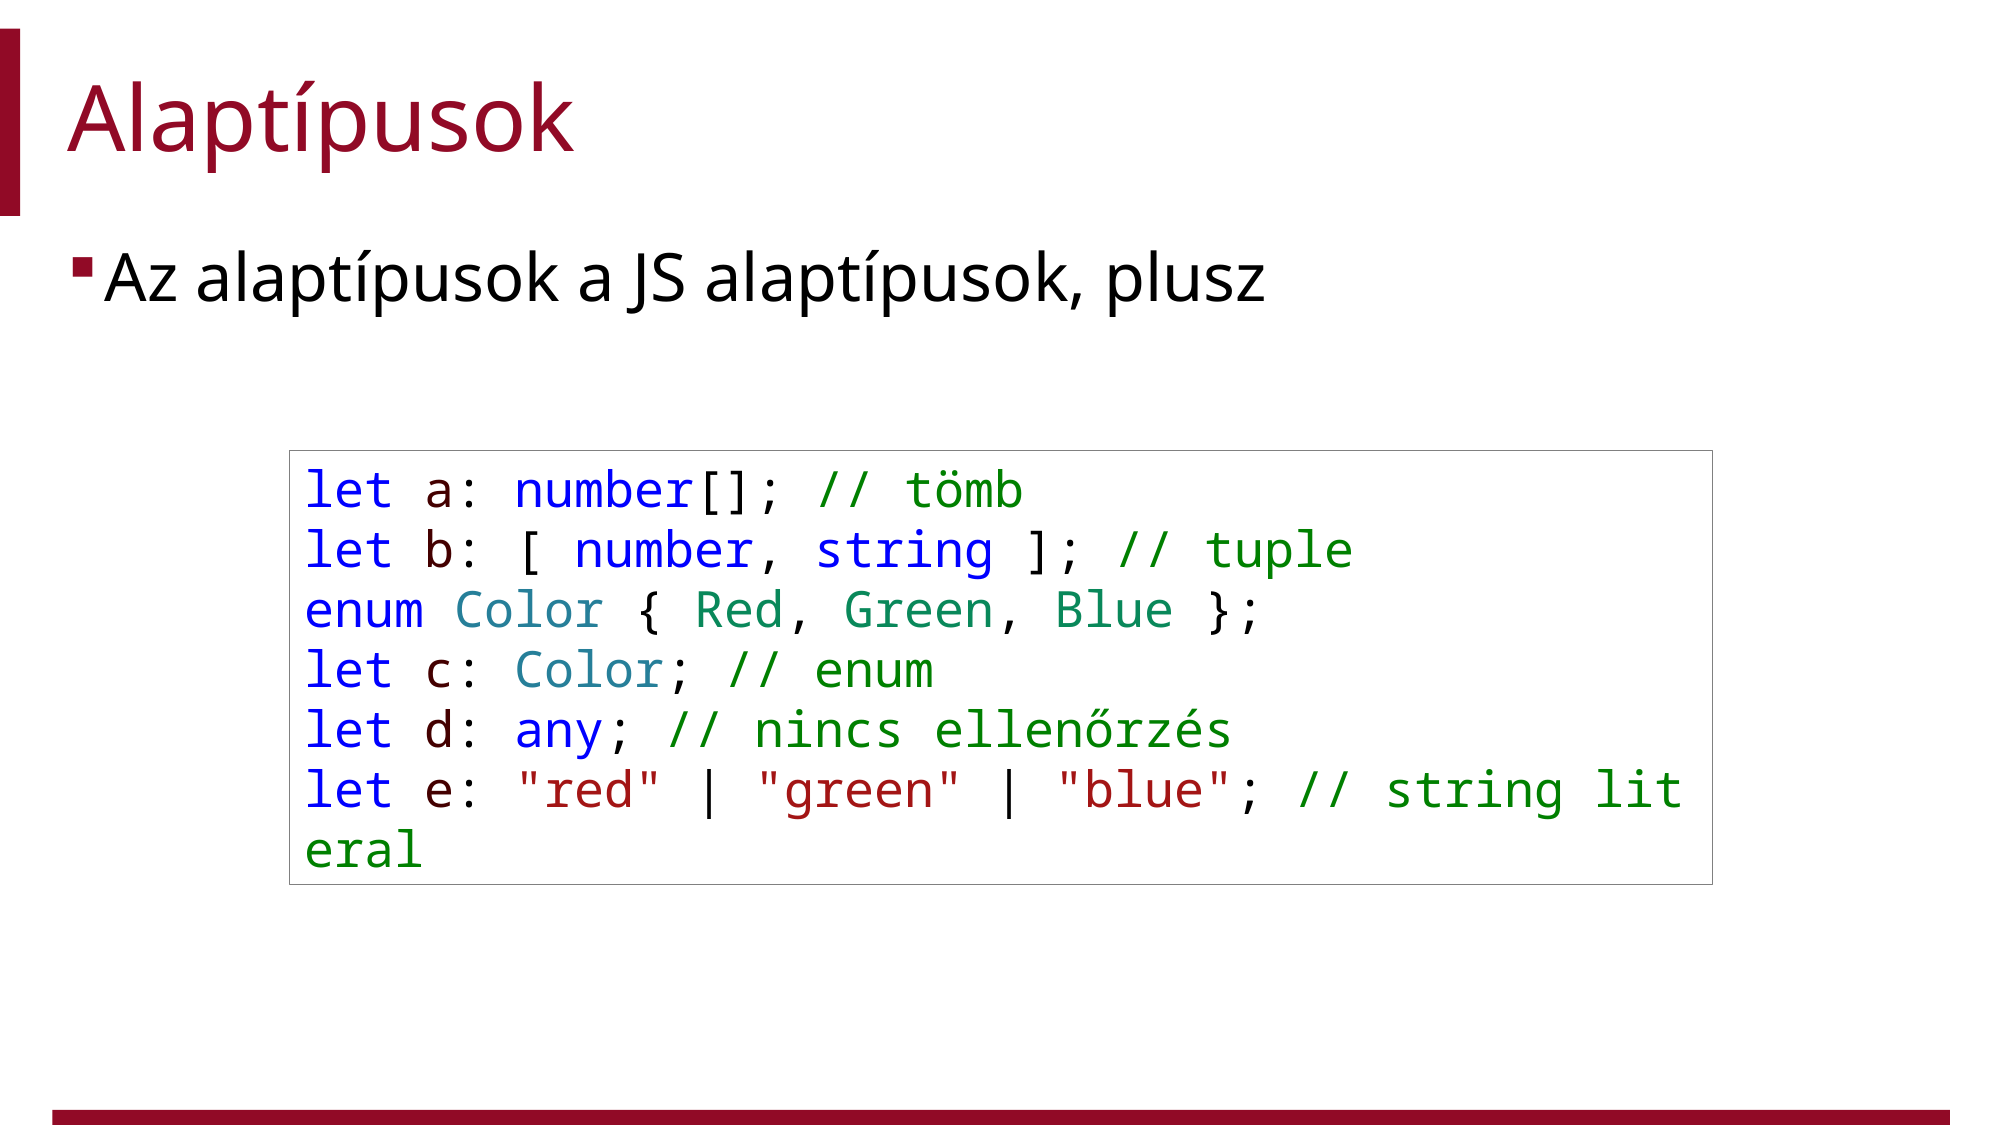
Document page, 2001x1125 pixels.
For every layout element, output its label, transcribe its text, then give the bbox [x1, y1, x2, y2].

list Az alaptípusok a JS alaptípusok, plusz [52, 236, 1950, 1079]
title Alaptípusok [52, 28, 1950, 216]
text_box let a: number[]; // tömb let b: [ number, string ]; // tuple enum Color { Red, Green, Blue }; let c: Color; // enum let d: any; // nincs ellenőrzés let e: "red" | "green" | "blue"; // string literal [289, 450, 1713, 885]
